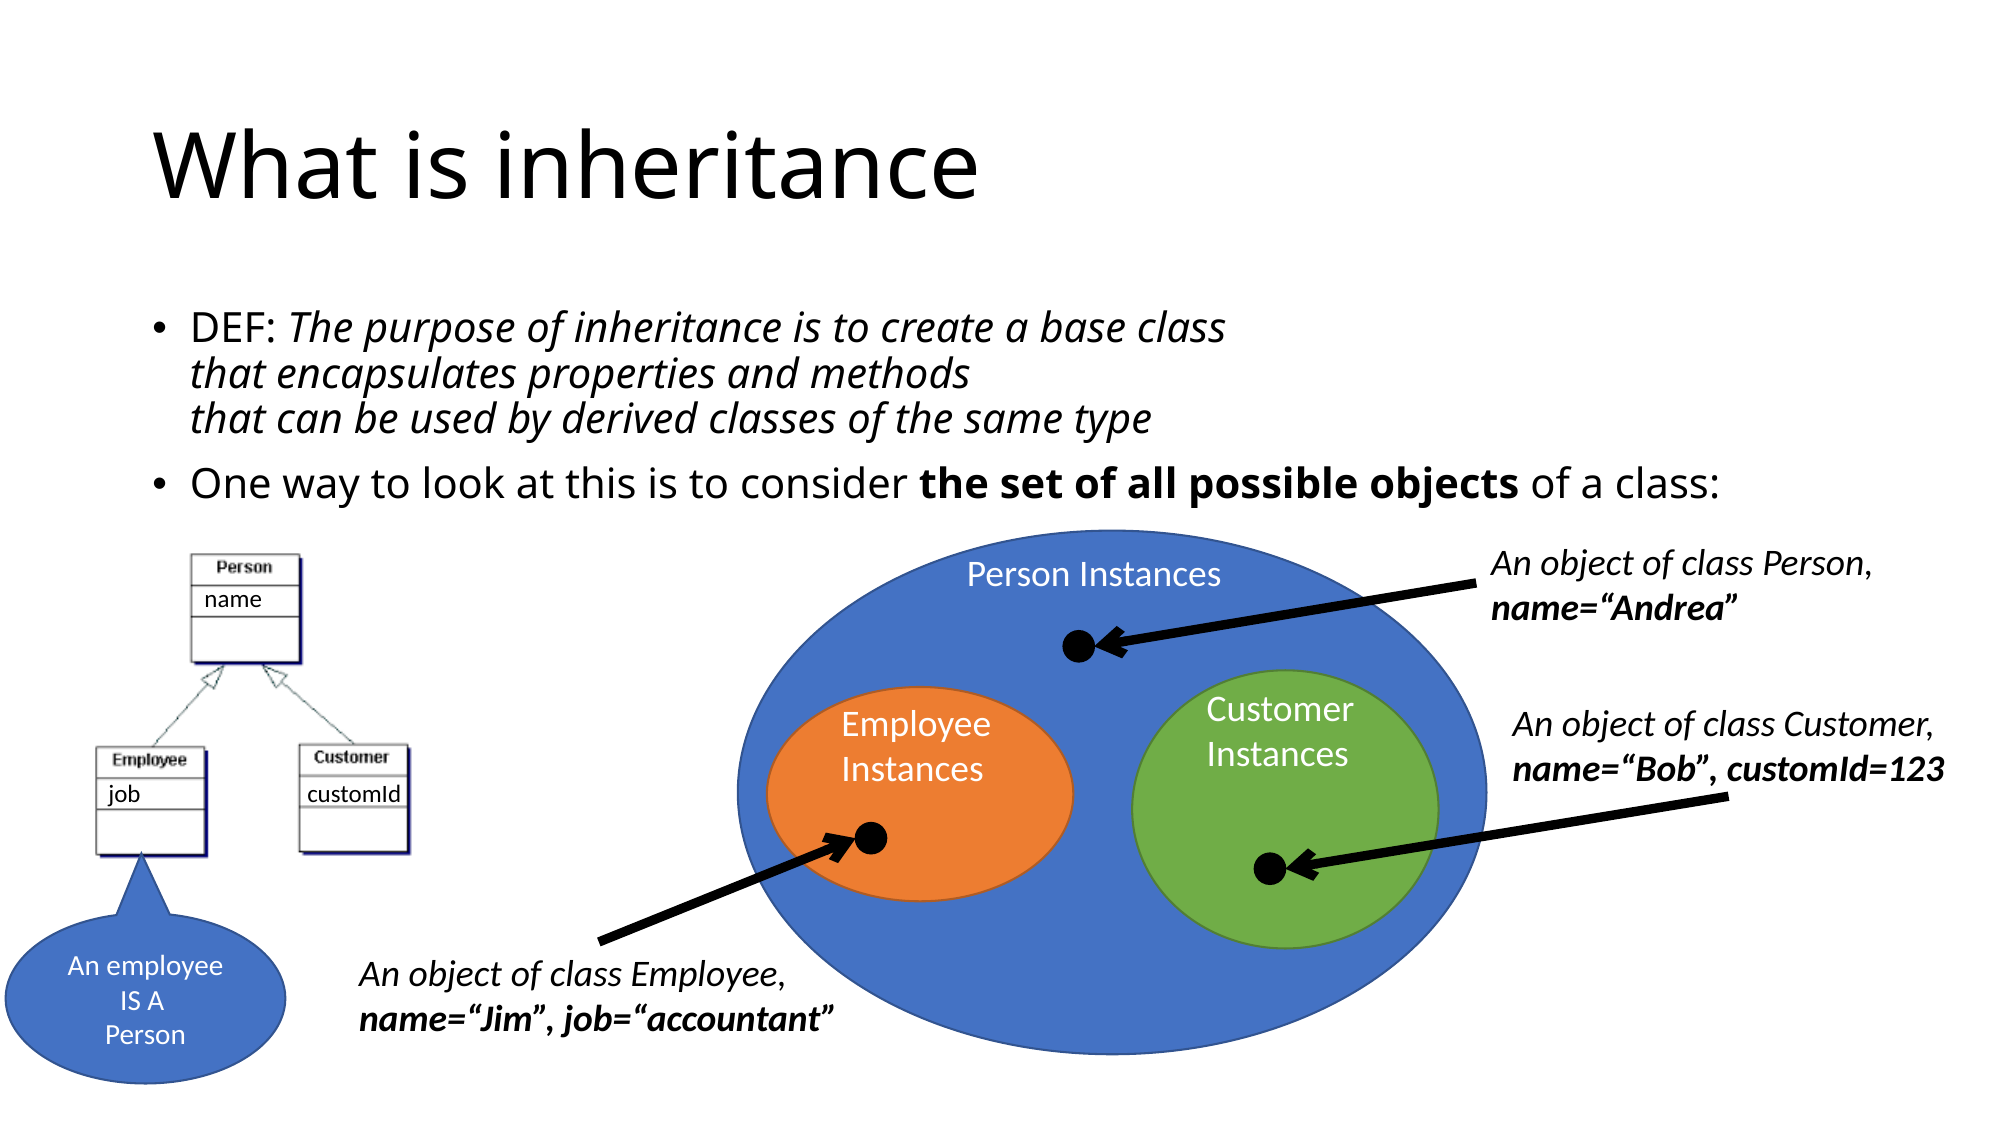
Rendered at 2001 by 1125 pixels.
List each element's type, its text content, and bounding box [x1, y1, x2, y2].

title What is inheritance [137, 59, 1863, 278]
text_box An object of class Employee, name=“Jim”, job=“accountant” [344, 941, 737, 1047]
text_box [69, 527, 426, 873]
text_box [1285, 797, 1729, 869]
list DEF: The purpose of inheritance is to create a base class that encapsulates properties and methods that can be used by derived classes of the same type One way to look at this is to consider the set of all possible objects of a class: [137, 299, 1863, 1014]
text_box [598, 838, 856, 942]
text_box An object of class Person, name=“Andrea” [1487, 530, 1889, 636]
text_box An object of class Customer, name=“Bob”, customId=123 [1497, 691, 1960, 797]
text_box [737, 530, 1487, 1055]
text_box An employee IS A Person [4, 873, 287, 1085]
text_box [766, 686, 1074, 902]
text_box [1132, 670, 1439, 949]
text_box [1094, 583, 1472, 647]
